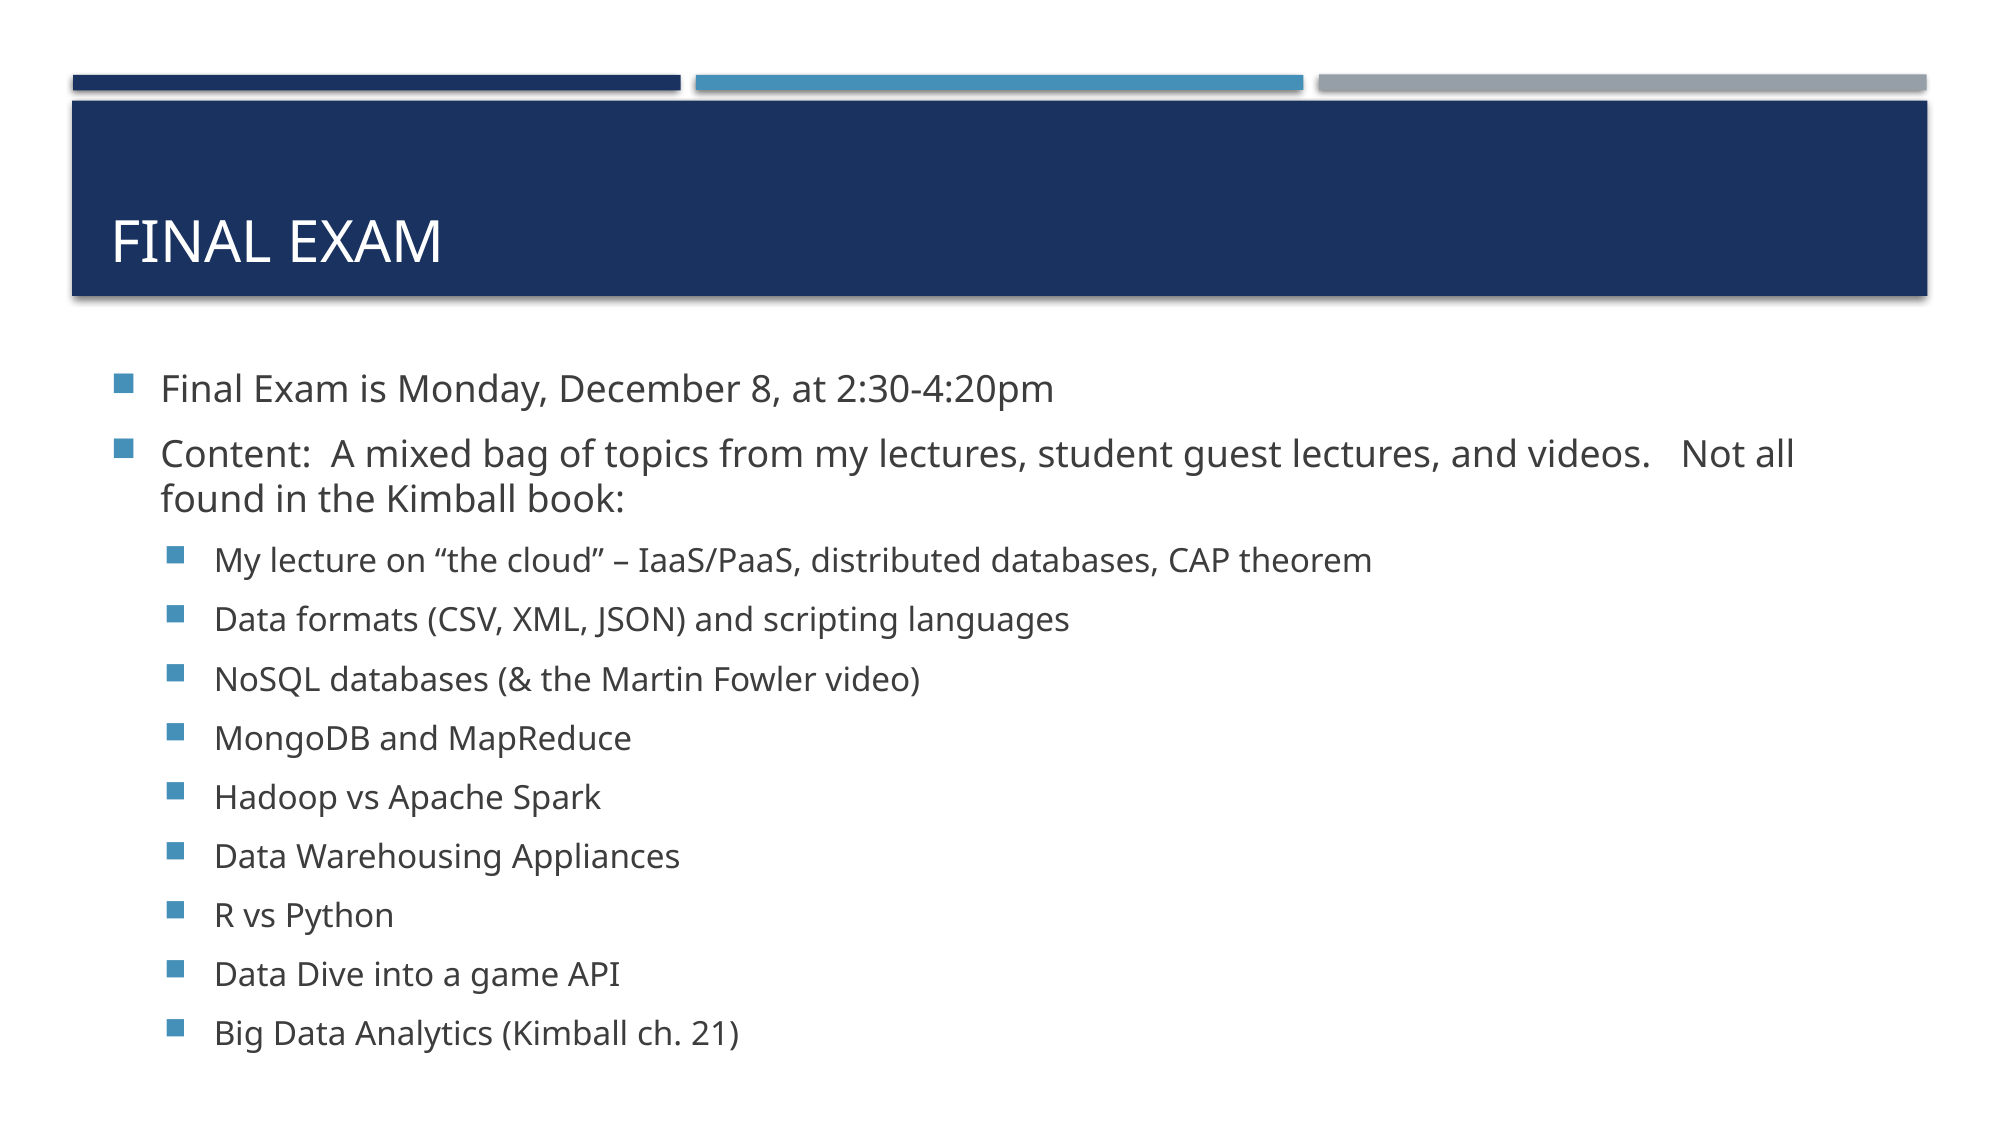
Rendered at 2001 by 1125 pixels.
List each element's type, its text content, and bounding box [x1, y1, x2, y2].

list Final Exam is Monday, December 8, at 2:30-4:20pm Content: A mixed bag of topics from my lectures, student guest lectures, and videos. Not all found in the Kimball book: My lecture on “the cloud” – IaaS/PaaS, distributed databases, CAP theorem Data formats (CSV, XML, JSON) and scripting languages NoSQL databases (& the Martin Fowler video) MongoDB and MapReduce Hadoop vs Apache Spark Data Warehousing Appliances R vs Python Data Dive into a game API Big Data Analytics (Kimball ch. 21) [95, 357, 1905, 1060]
title Final exam [95, 115, 1905, 282]
